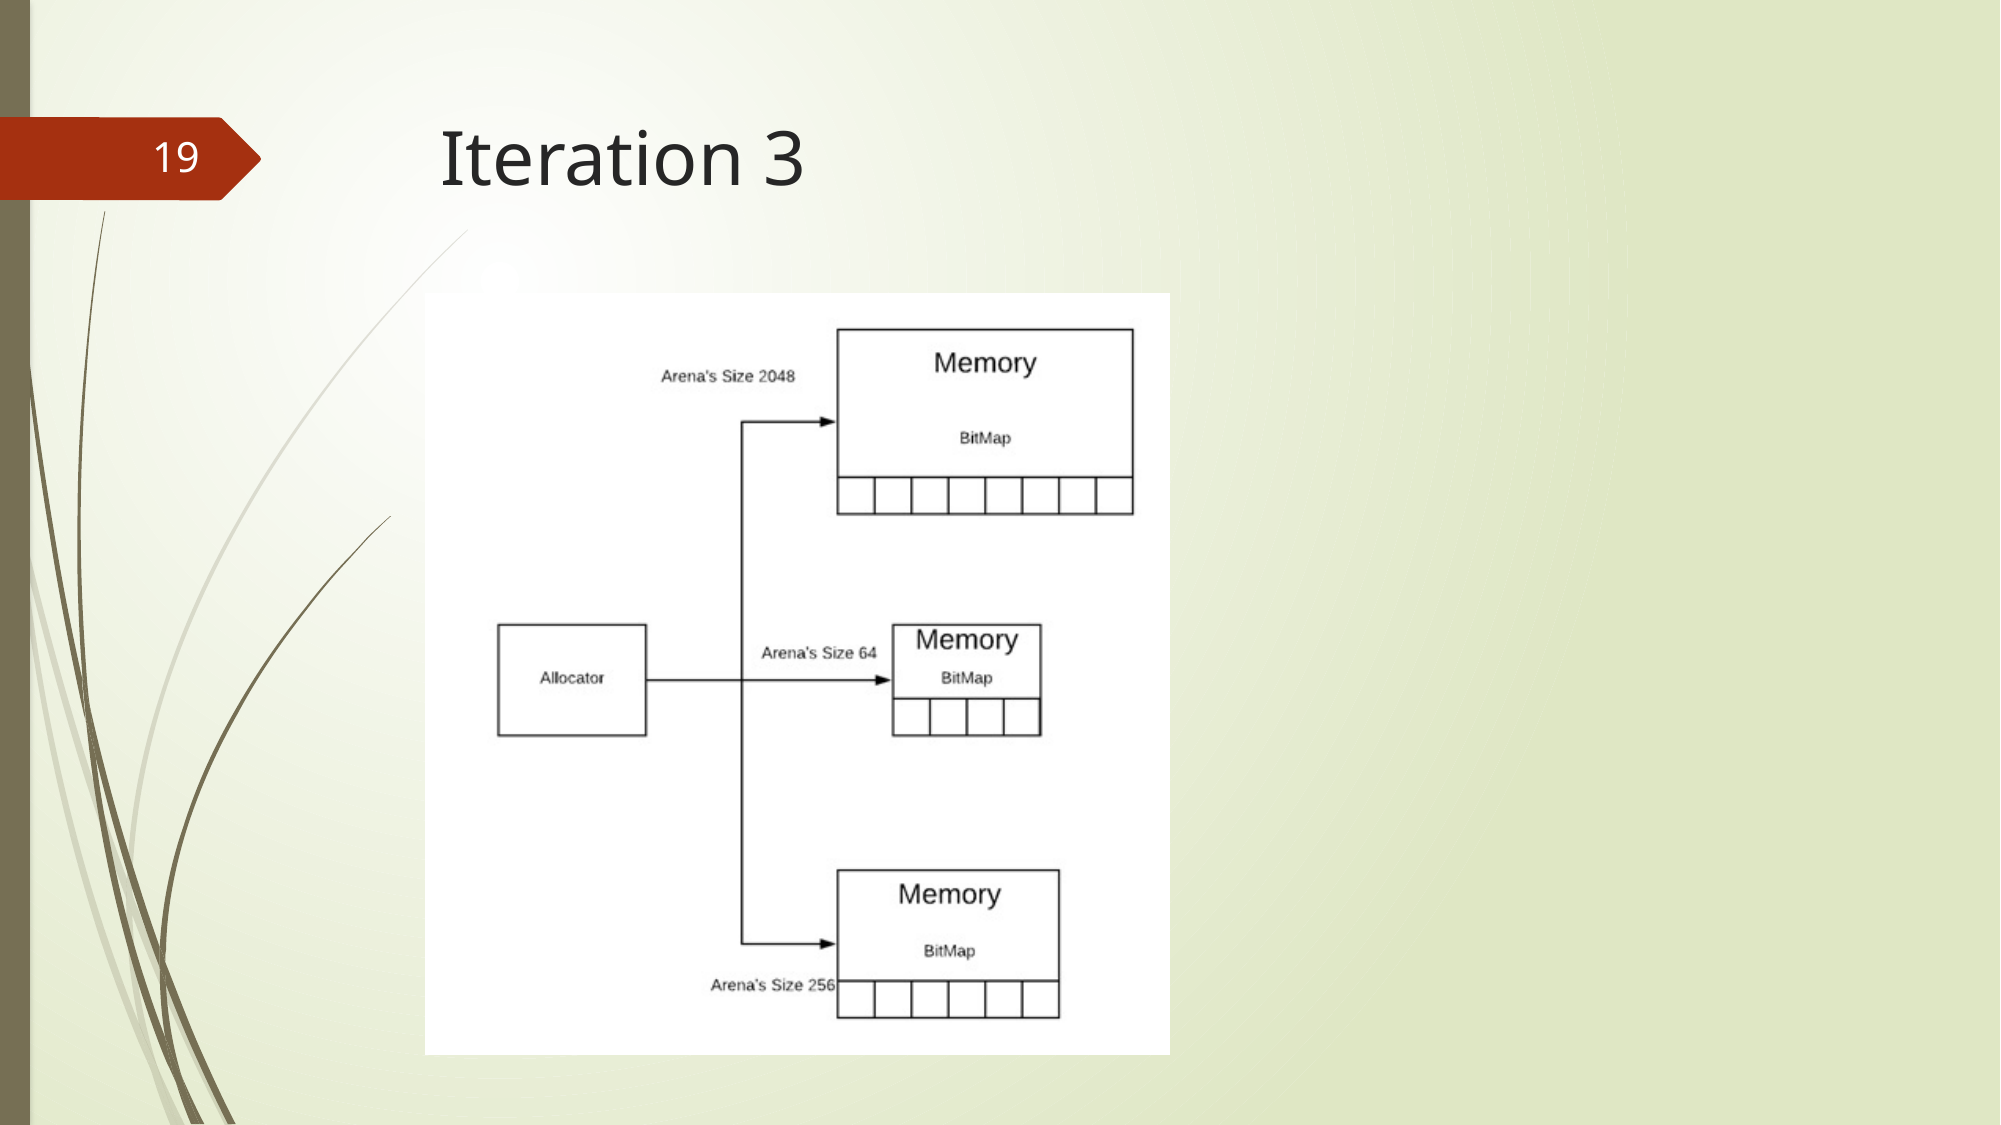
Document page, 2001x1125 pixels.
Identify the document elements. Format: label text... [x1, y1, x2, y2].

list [425, 293, 1170, 1055]
title Iteration 3 [425, 102, 1888, 313]
slide_number 19 [87, 129, 216, 190]
